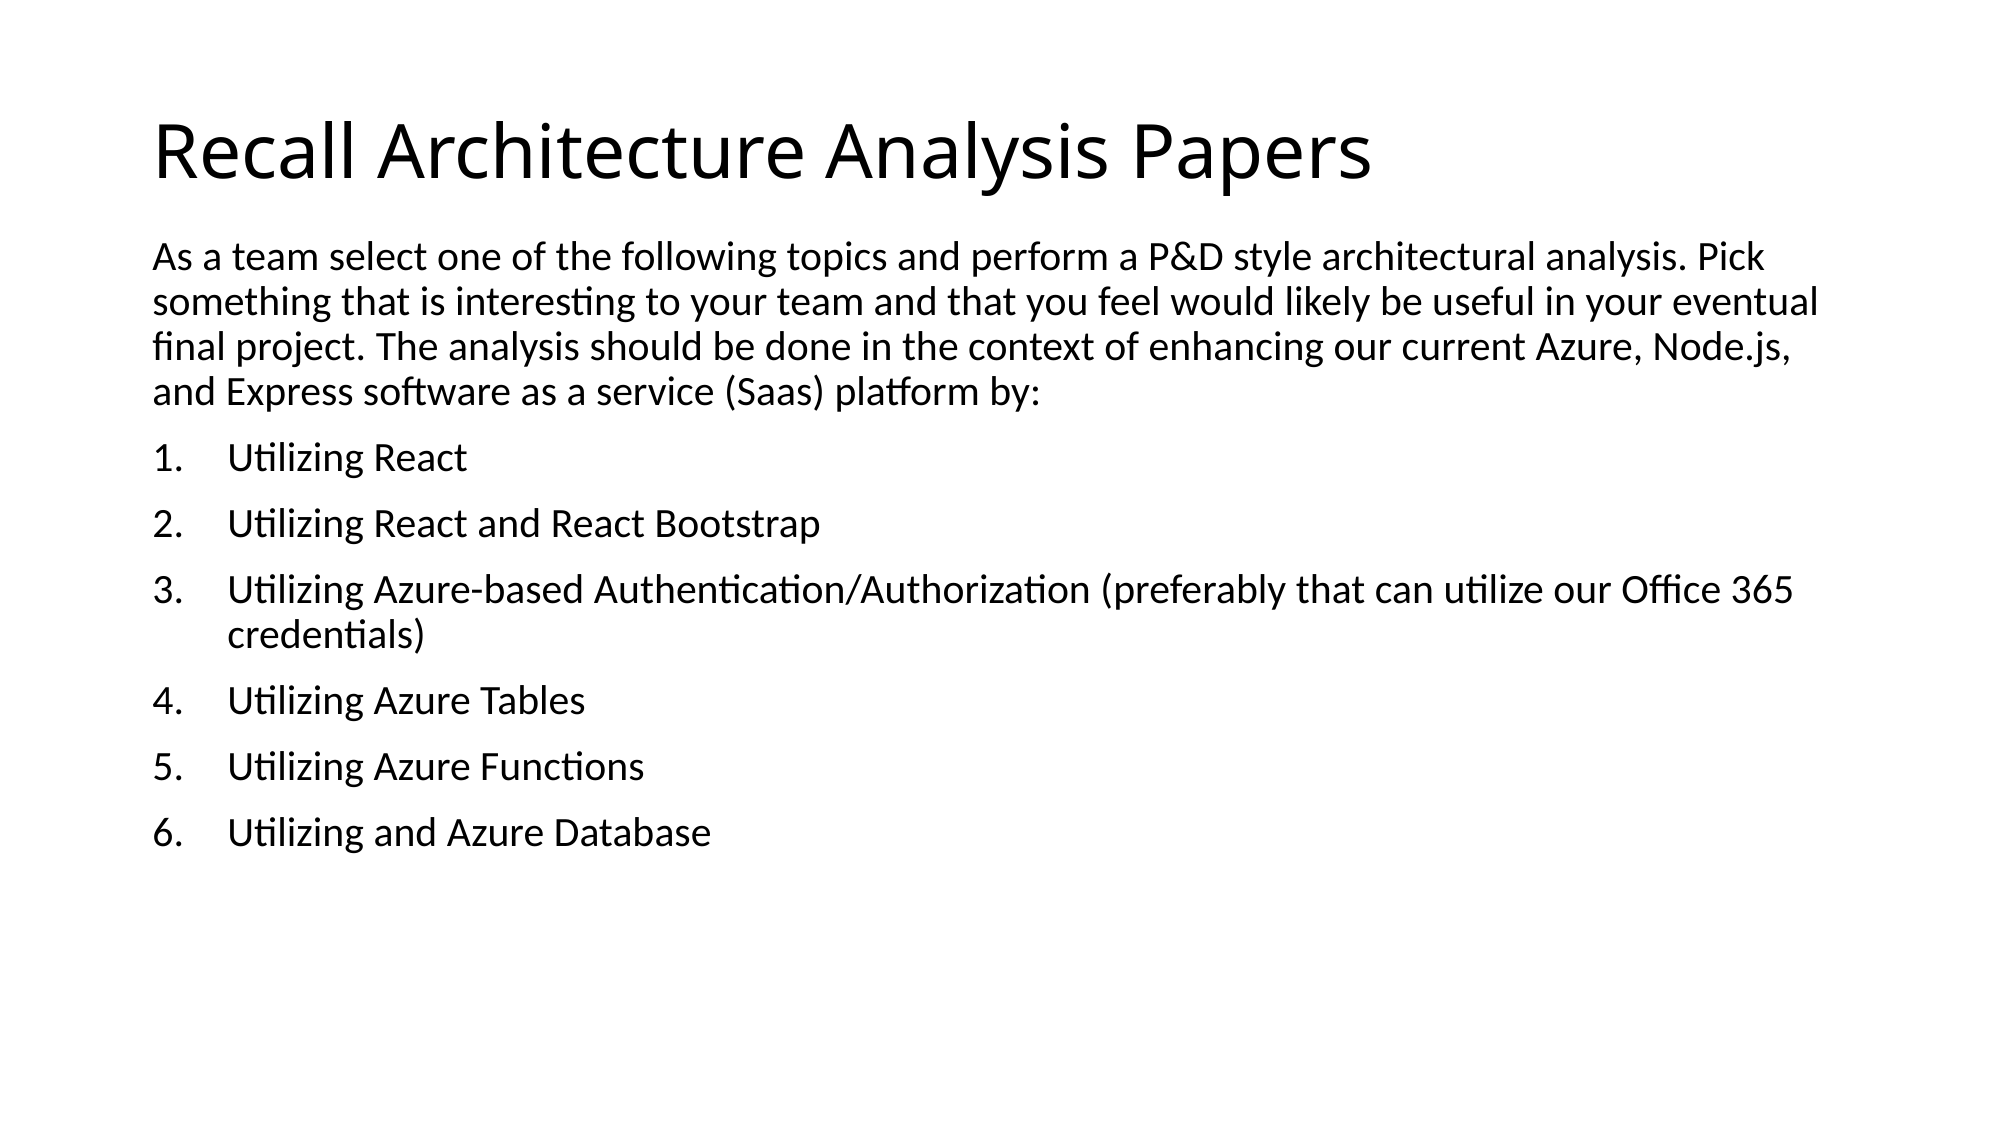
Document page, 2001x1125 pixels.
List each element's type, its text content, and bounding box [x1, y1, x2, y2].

title Recall Architecture Analysis Papers [137, 92, 1863, 215]
list As a team select one of the following topics and perform a P&D style architectural analysis. Pick something that is interesting to your team and that you feel would likely be useful in your eventual final project. The analysis should be done in the context of enhancing our current Azure, Node.js, and Express software as a service (Saas) platform by: Utilizing React Utilizing React and React Bootstrap Utilizing Azure-based Authentication/Authorization (preferably that can utilize our Office 365 credentials) Utilizing Azure Tables Utilizing Azure Functions Utilizing and Azure Database [137, 226, 1863, 1032]
